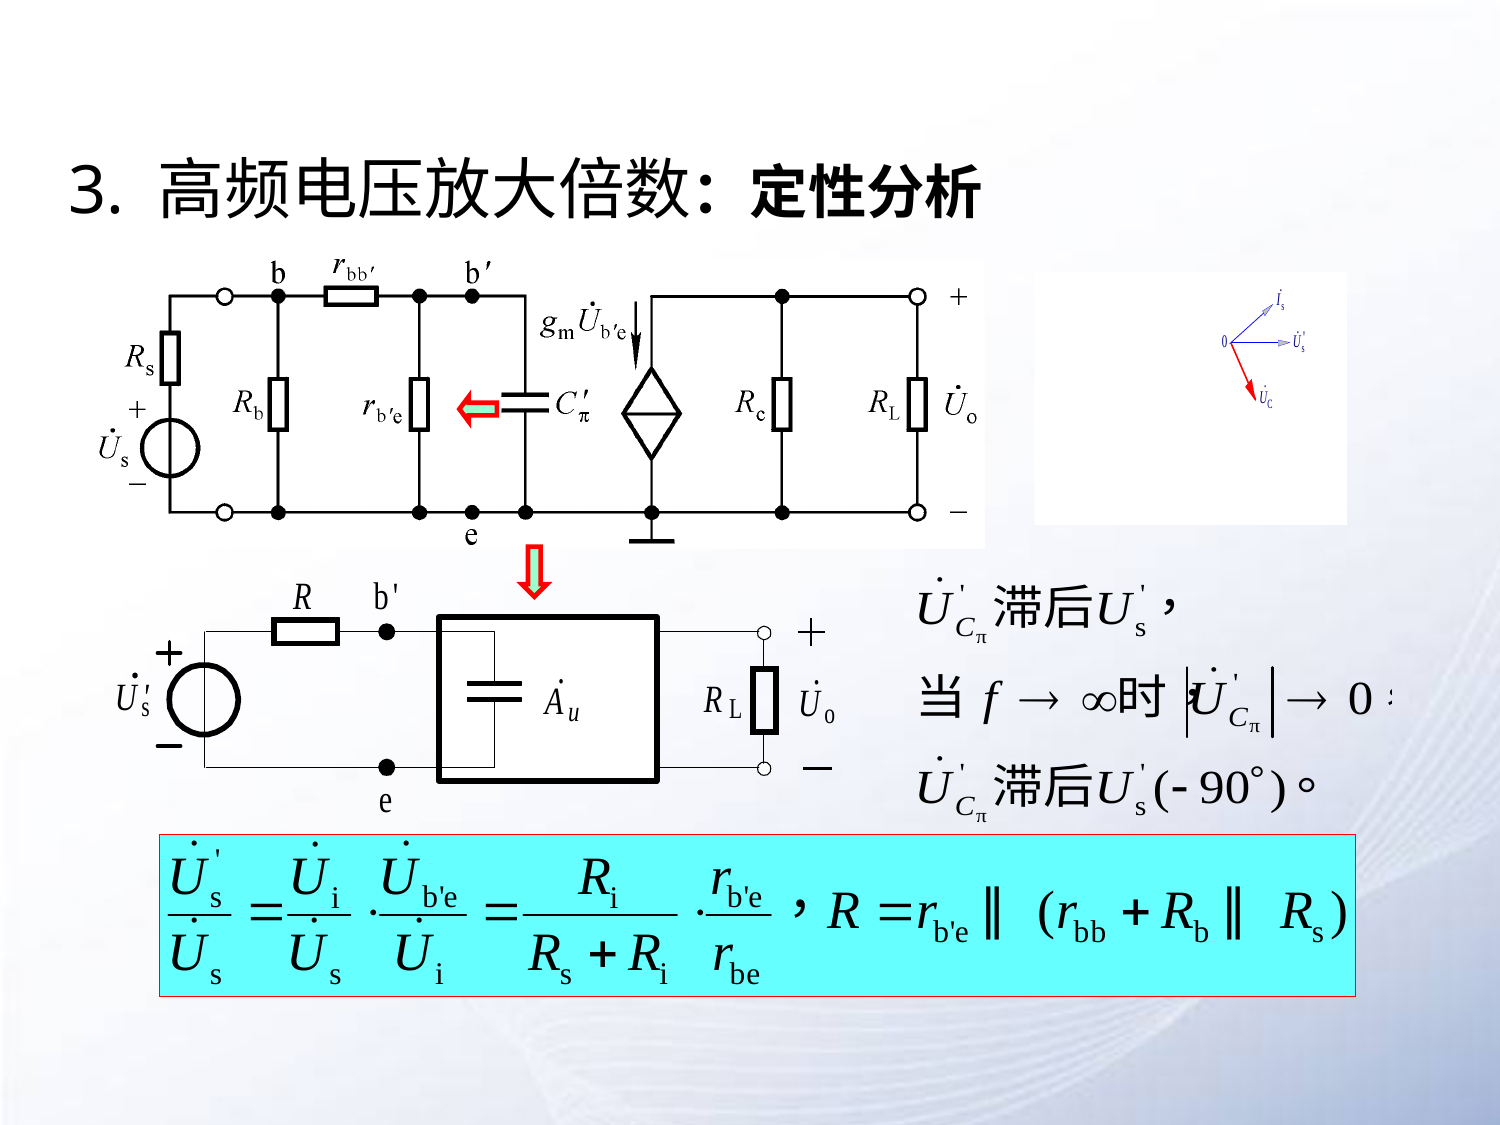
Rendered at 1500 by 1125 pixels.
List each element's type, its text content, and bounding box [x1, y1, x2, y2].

picture [0, 0, 1500, 1125]
title 3. 高频电压放大倍数：定性分析 [52, 136, 1108, 238]
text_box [96, 258, 985, 549]
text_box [96, 546, 847, 825]
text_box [911, 571, 1392, 834]
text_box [159, 833, 1356, 997]
